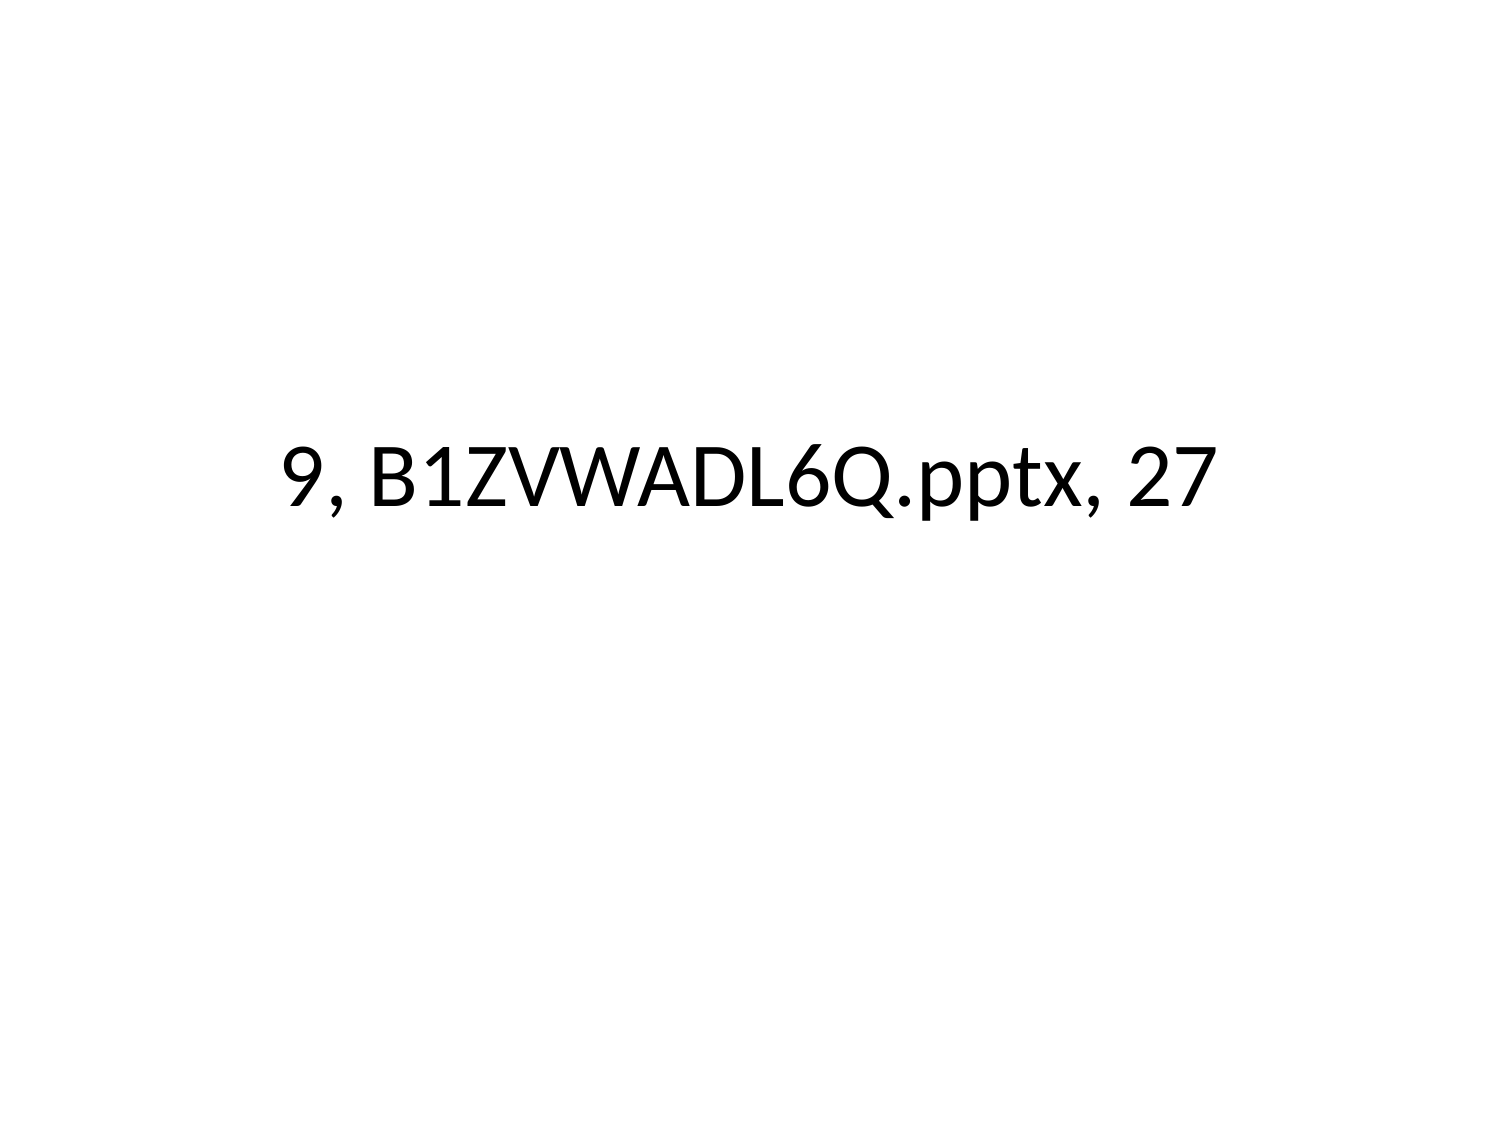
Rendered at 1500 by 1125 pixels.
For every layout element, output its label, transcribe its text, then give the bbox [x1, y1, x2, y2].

title 9, B1ZVWADL6Q.pptx, 27 [112, 349, 1388, 591]
